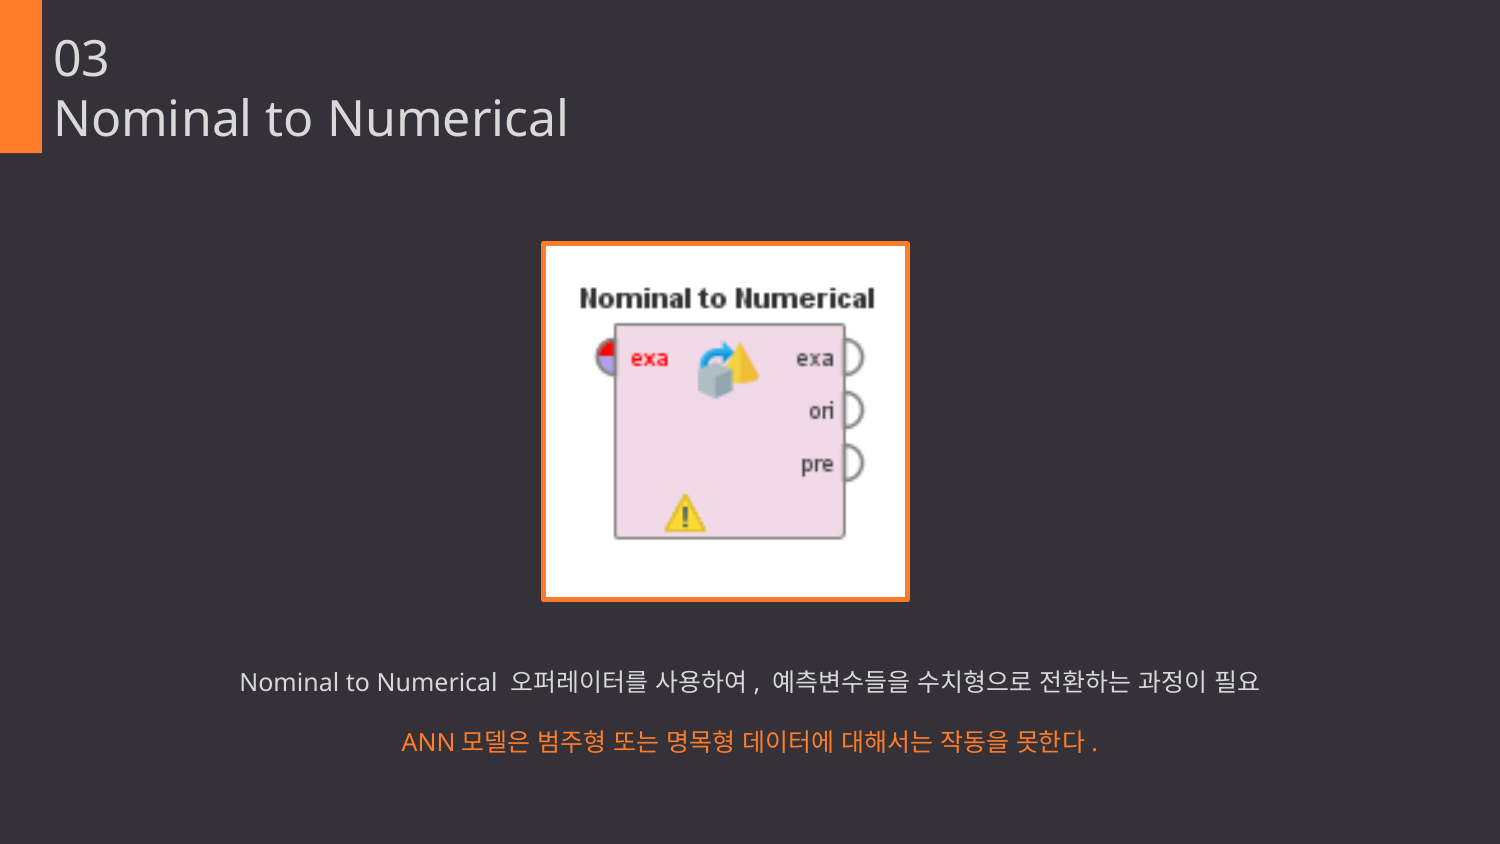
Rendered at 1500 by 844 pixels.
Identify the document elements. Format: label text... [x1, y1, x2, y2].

text_box Nominal to Numerical [41, 81, 966, 154]
text_box Nominal to Numerical 오퍼레이터를 사용하여, 예측변수들을 수치형으로 전환하는 과정이 필요 ANN모델은 범주형 또는 명목형 데이터에 대해서는 작동을 못한다. [212, 651, 1288, 763]
picture [545, 246, 905, 598]
text_box [0, 0, 42, 154]
text_box 03 [41, 21, 246, 94]
